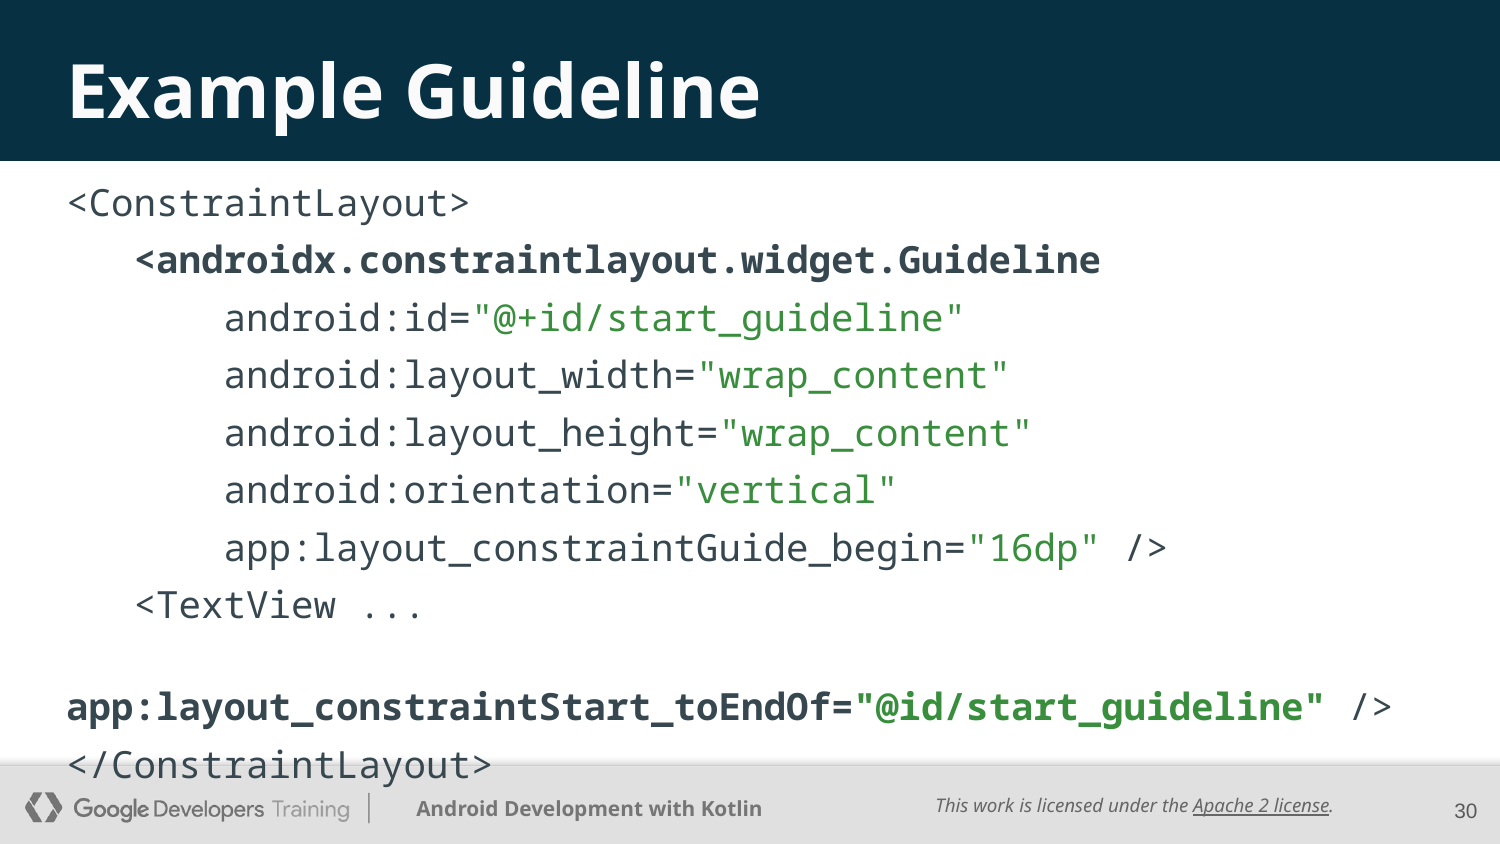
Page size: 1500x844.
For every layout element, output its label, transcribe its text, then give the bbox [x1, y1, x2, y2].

slide_number ‹#› [1402, 777, 1493, 842]
title Example Guideline [51, 28, 1449, 122]
list <ConstraintLayout> <androidx.constraintlayout.widget.Guideline android:id="@+id/start_guideline" android:layout_width="wrap_content" android:layout_height="wrap_content" android:orientation="vertical" app:layout_constraintGuide_begin="16dp" /> <TextView ... app:layout_constraintStart_toEndOf="@id/start_guideline" /> </ConstraintLayout> [51, 164, 1449, 778]
picture [0, 161, 1500, 844]
